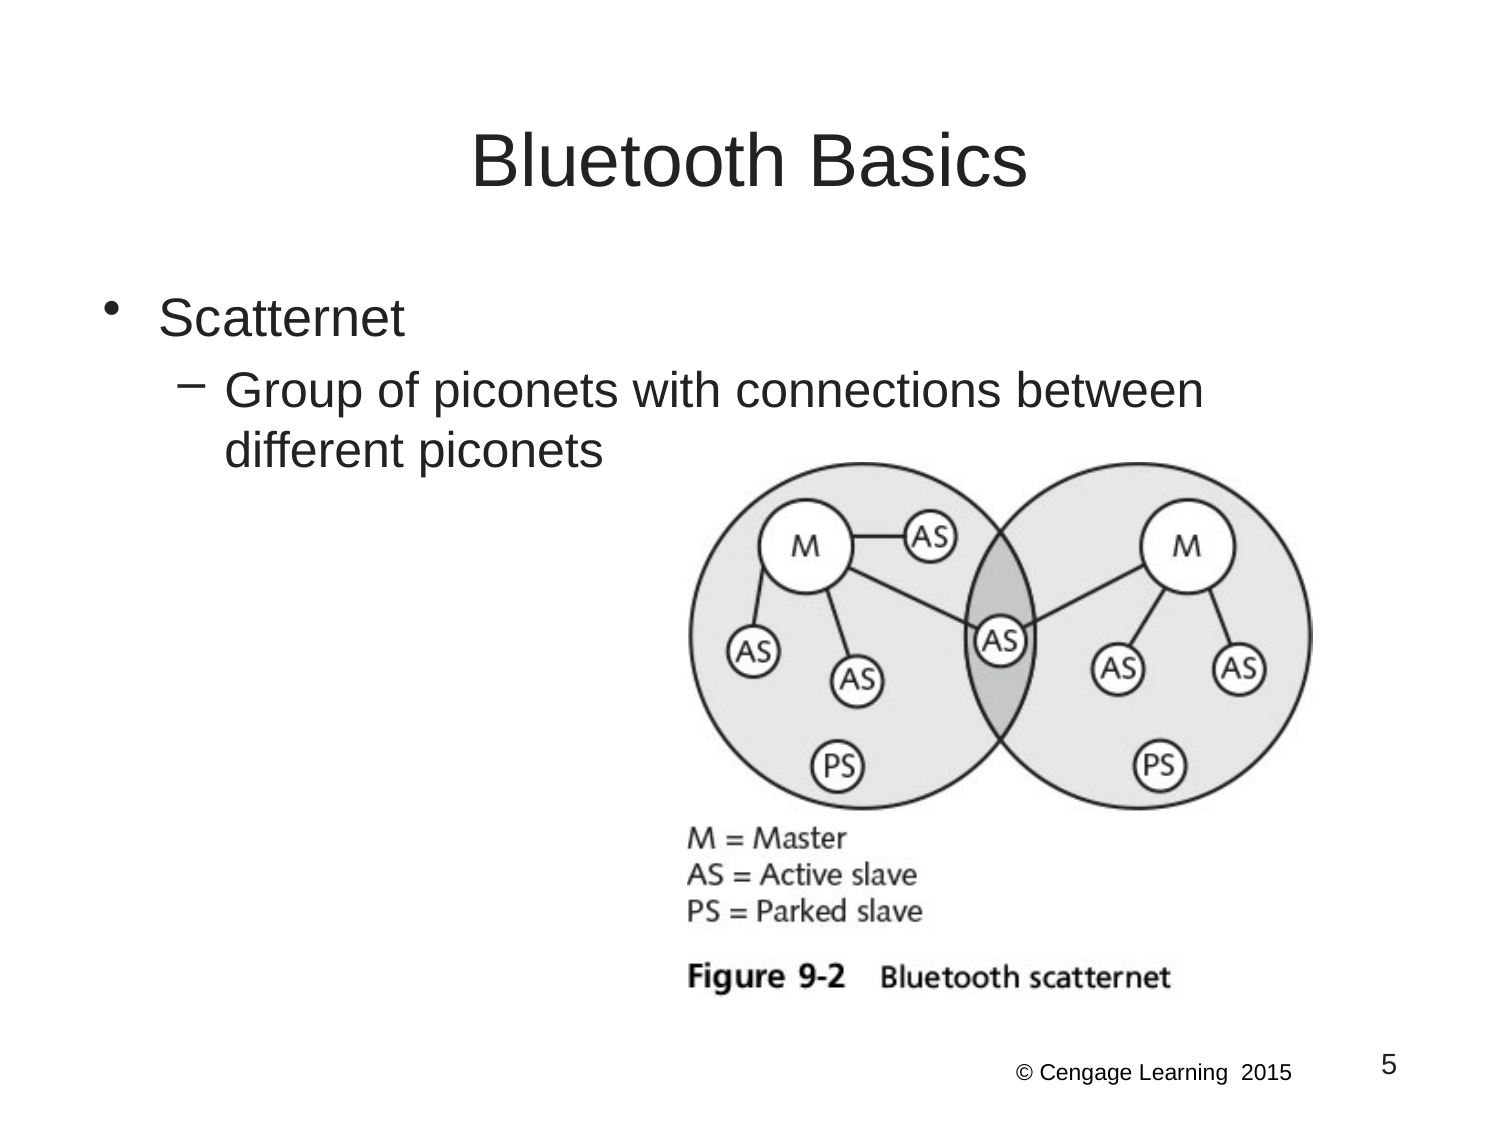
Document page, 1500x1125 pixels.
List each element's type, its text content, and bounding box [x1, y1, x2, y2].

slide_number 5 [1337, 1037, 1413, 1101]
picture [687, 462, 1313, 997]
list Scatternet Group of piconets with connections between different piconets [87, 275, 1413, 1025]
title Bluetooth Basics [87, 62, 1413, 250]
